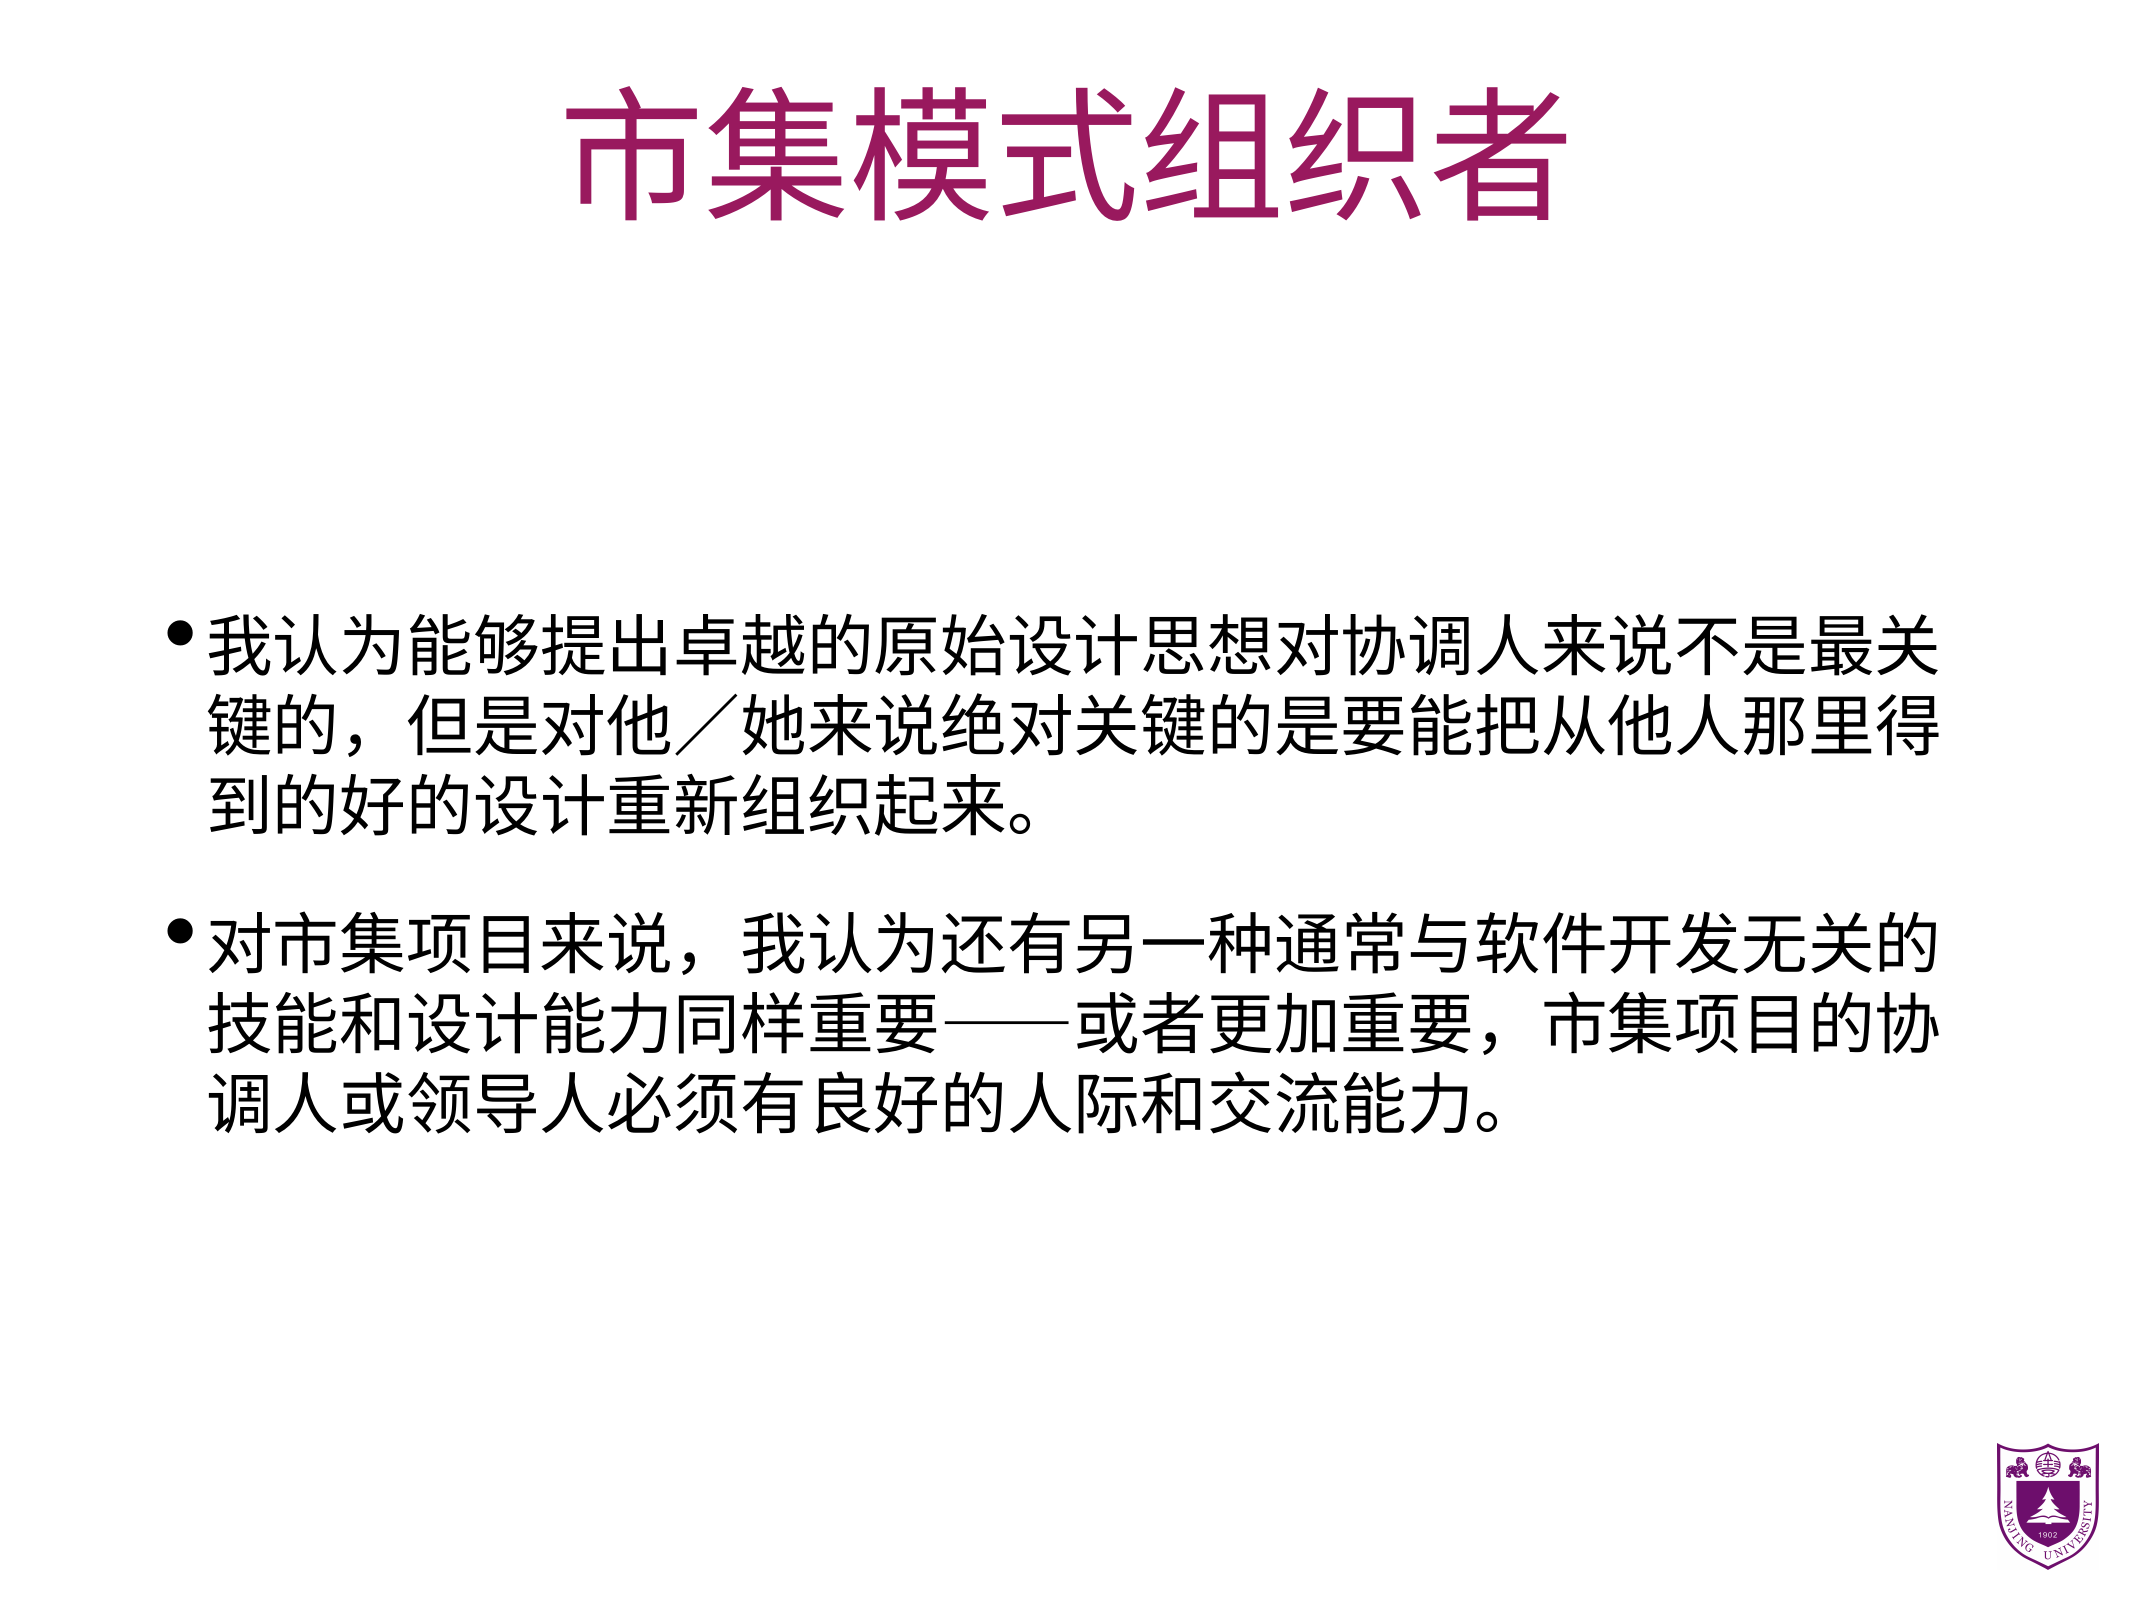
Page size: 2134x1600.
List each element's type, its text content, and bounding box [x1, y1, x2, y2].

list 我认为能够提出卓越的原始设计思想对协调人来说不是最关键的，但是对他／她来说绝对关键的是要能把从他人那里得到的好的设计重新组织起来。 对市集项目来说，我认为还有另一种通常与软件开发无关的技能和设计能力同样重要——或者更加重要，市集项目的协调人或领导人必须有良好的人际和交流能力。 [155, 289, 1978, 1457]
title 市集模式组织者 [155, 41, 1978, 263]
picture [1997, 1443, 2099, 1570]
